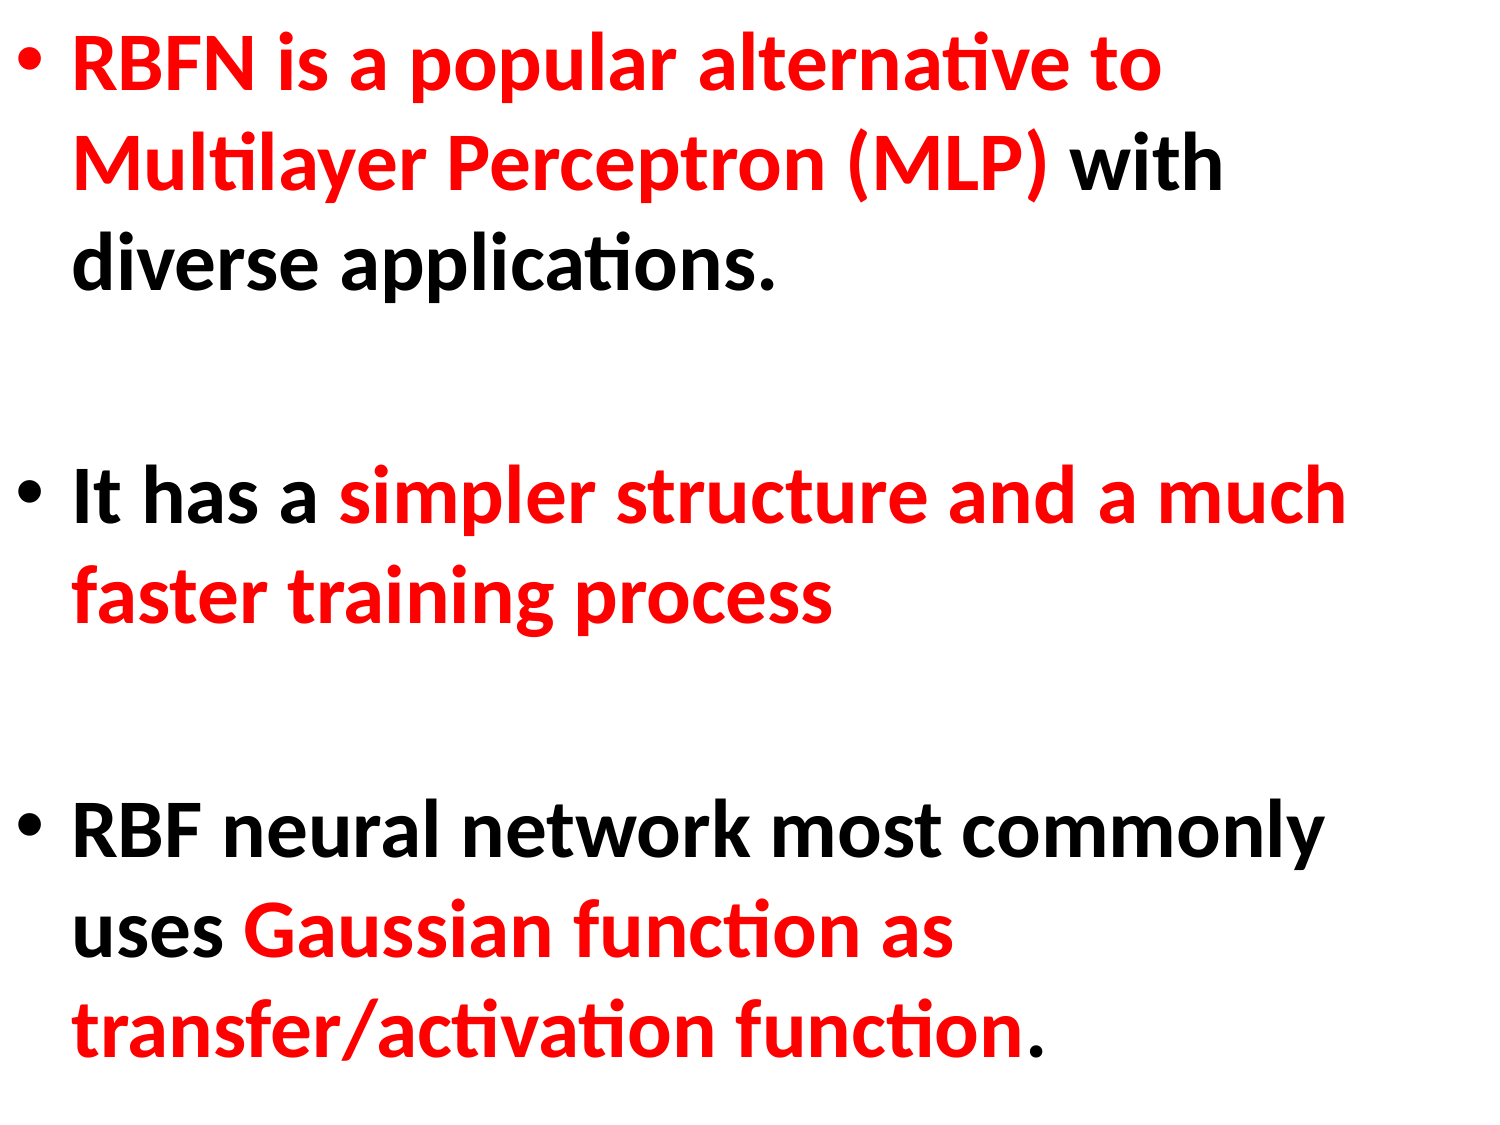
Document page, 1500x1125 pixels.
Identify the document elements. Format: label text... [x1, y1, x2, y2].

list RBFN is a popular alternative to Multilayer Perceptron (MLP) with diverse applications. It has a simpler structure and a much faster training process RBF neural network most commonly uses Gaussian function as transfer/activation function. [0, 0, 1500, 855]
